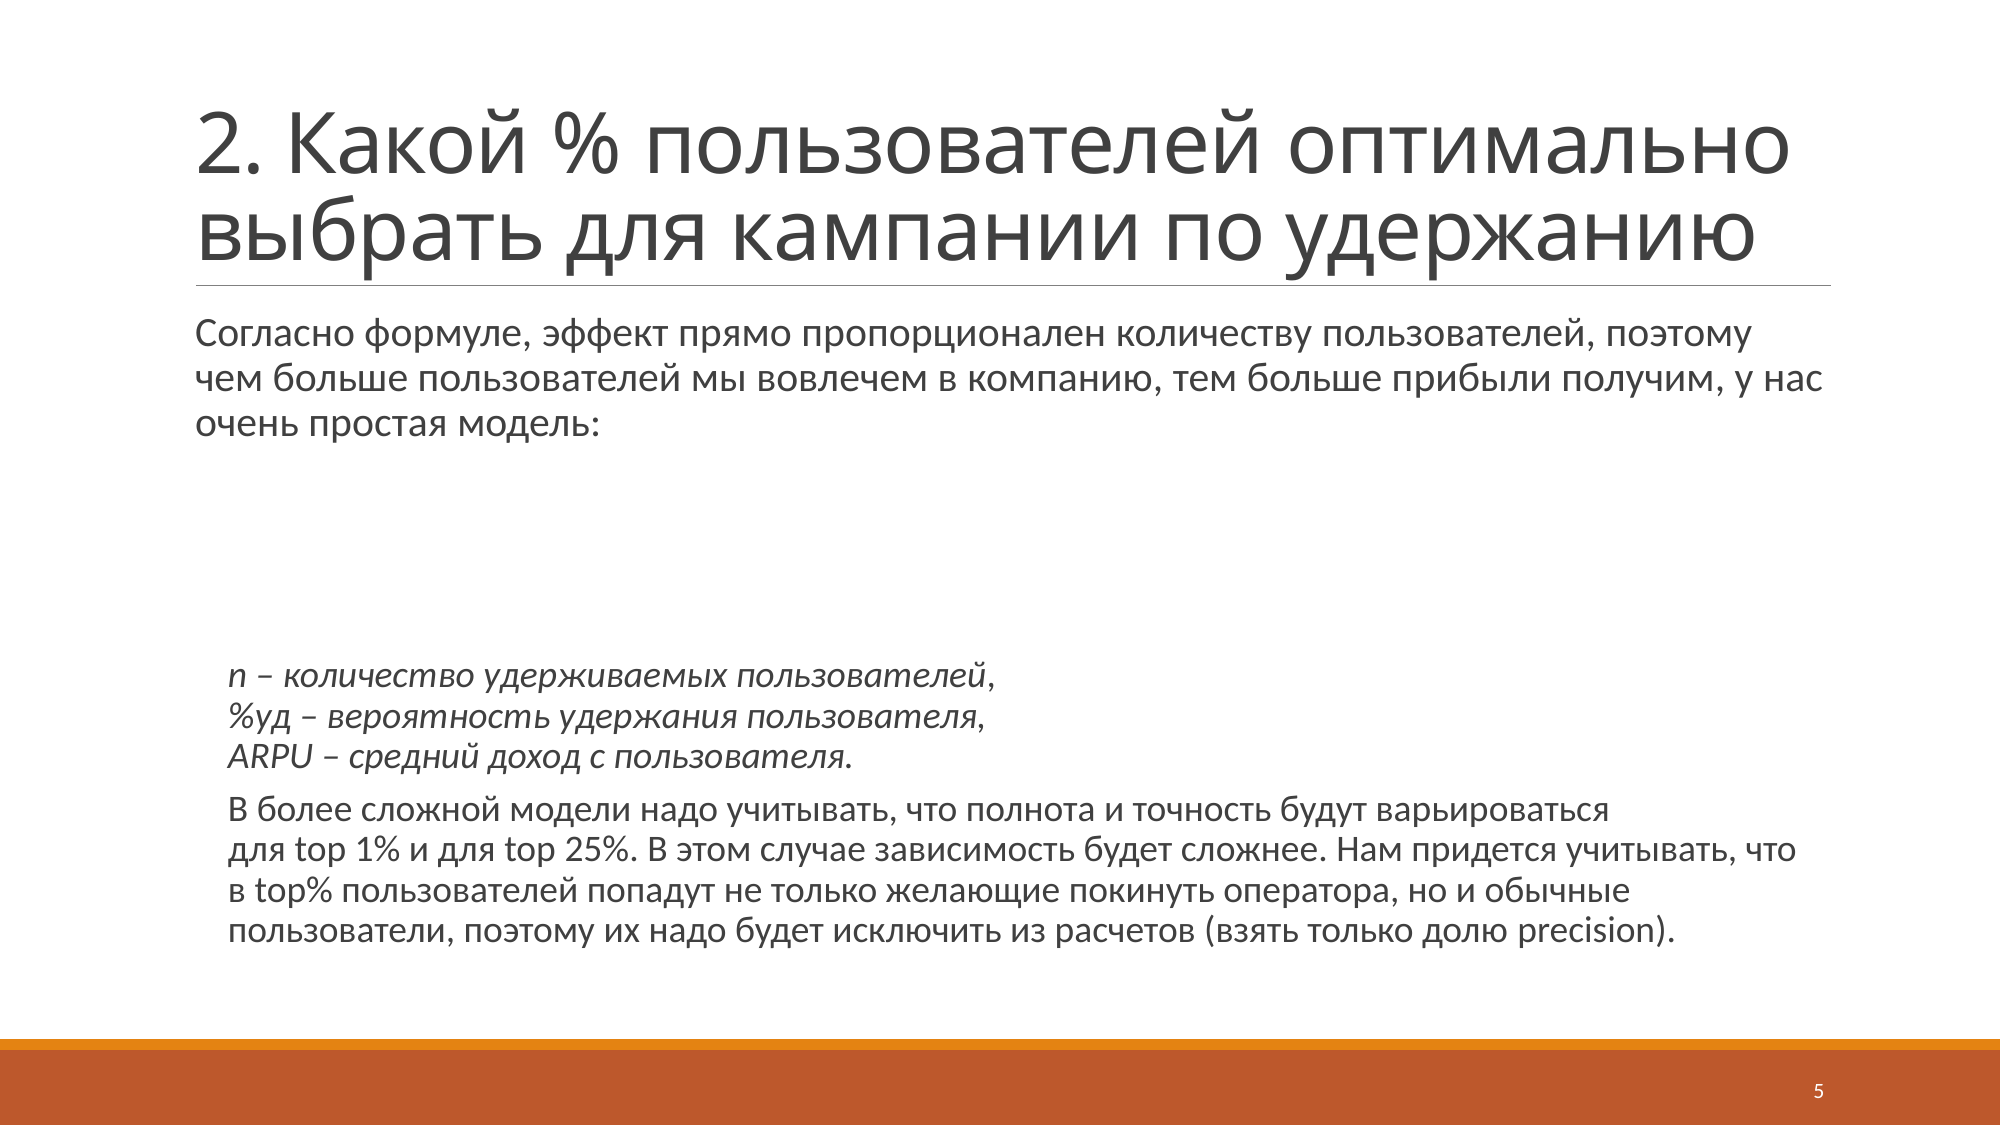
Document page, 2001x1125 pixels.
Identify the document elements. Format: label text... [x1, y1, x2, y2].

title 2. Какой % пользователей оптимально выбрать для кампании по удержанию [180, 47, 1830, 285]
slide_number 5 [1624, 1059, 1840, 1120]
